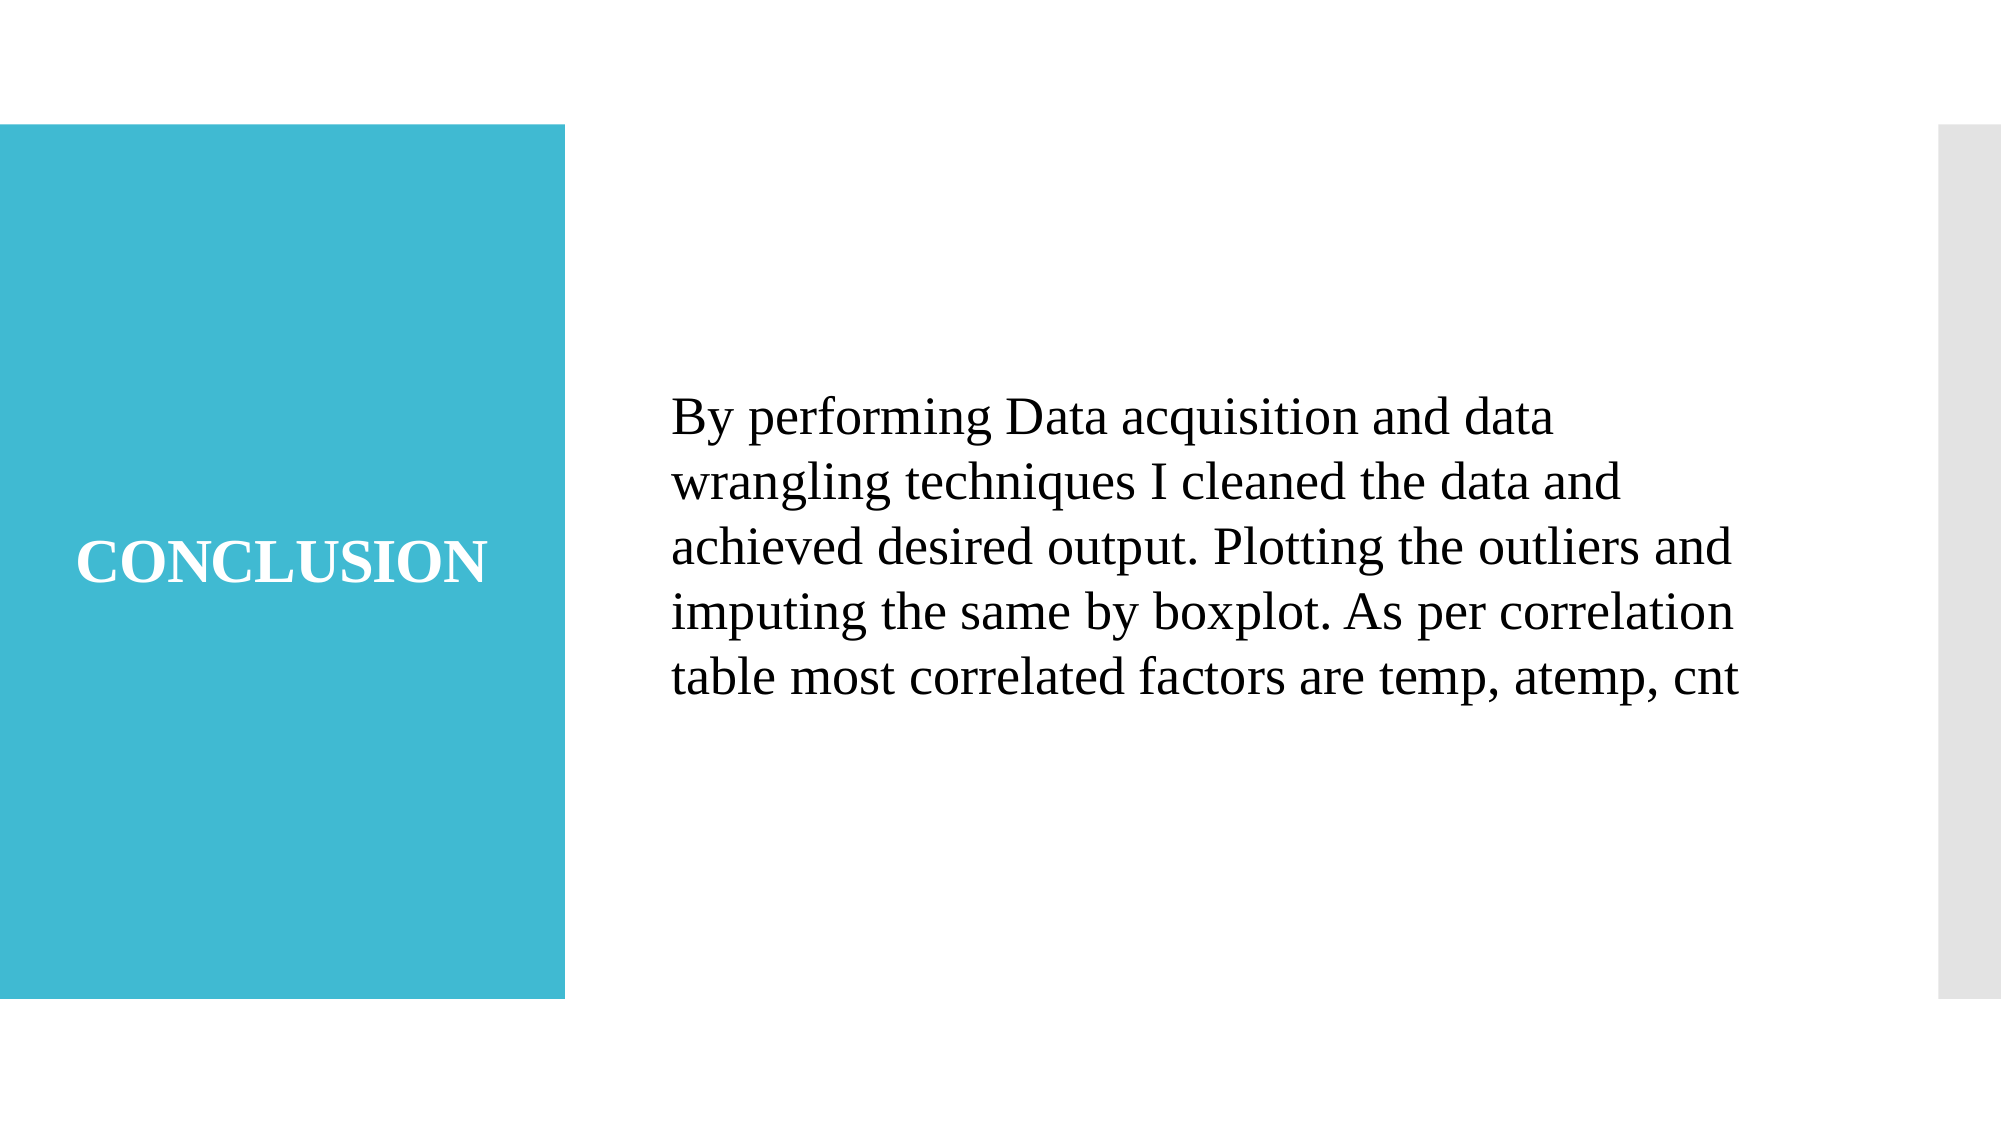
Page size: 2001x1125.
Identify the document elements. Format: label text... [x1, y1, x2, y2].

text_box By performing Data acquisition and data wrangling techniques I cleaned the data and achieved desired output. Plotting the outliers and imputing the same by boxplot. As per correlation table most correlated factors are temp, atemp, cnt [656, 373, 1794, 713]
title CONCLUSION [60, 185, 545, 940]
